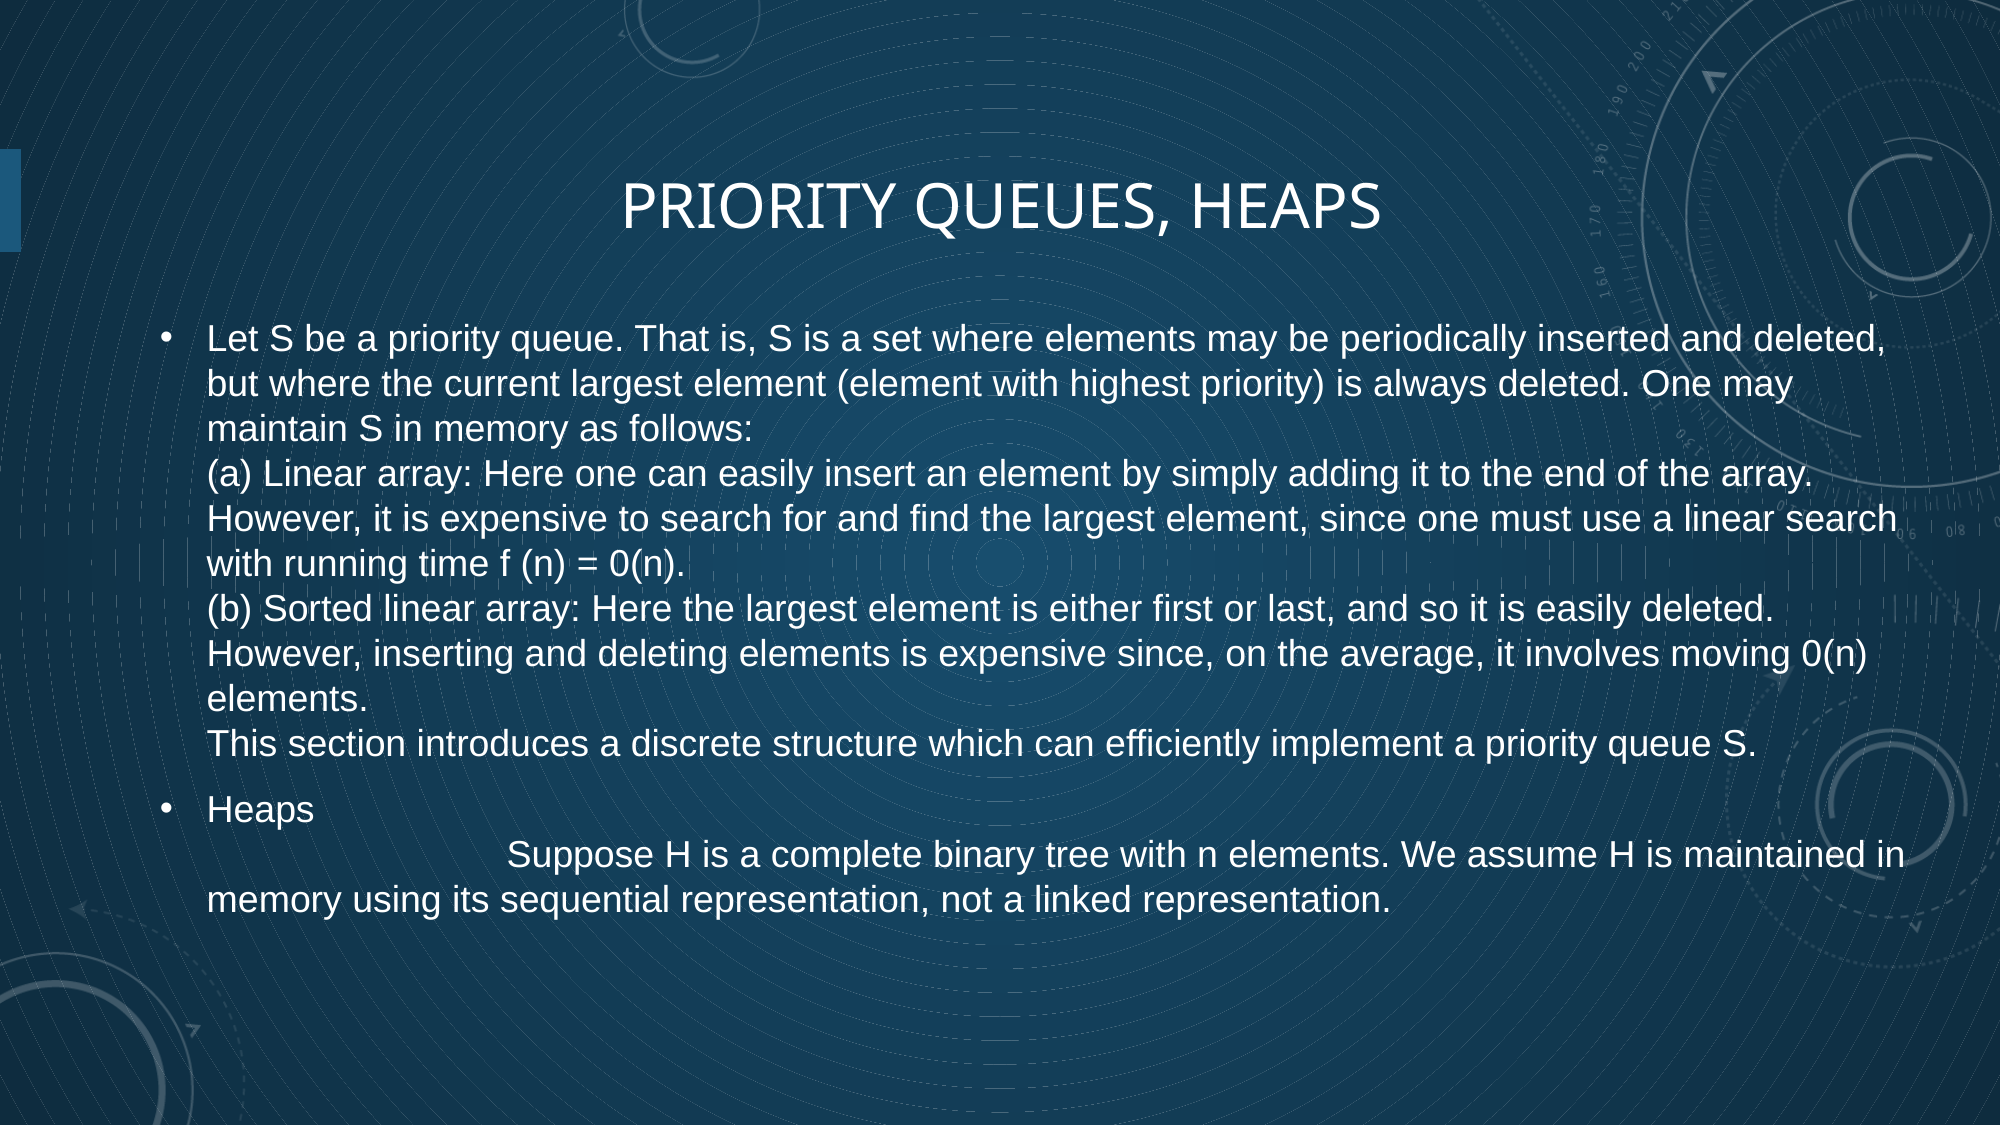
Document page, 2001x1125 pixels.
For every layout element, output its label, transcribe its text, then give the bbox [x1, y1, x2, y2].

list Let S be a priority queue. That is, S is a set where elements may be periodically inserted and deleted, but where the current largest element (element with highest priority) is always deleted. One may maintain S in memory as follows: (a) Linear array: Here one can easily insert an element by simply adding it to the end of the array. However, it is expensive to search for and find the largest element, since one must use a linear search with running time f (n) = 0(n). (b) Sorted linear array: Here the largest element is either first or last, and so it is easily deleted. However, inserting and deleting elements is expensive since, on the average, it involves moving 0(n) elements. This section introduces a discrete structure which can efficiently implement a priority queue S. Heaps Suppose H is a complete binary tree with n elements. We assume H is maintained in memory using its sequential representation, not a linked representation. [144, 306, 1924, 1002]
title PRIORITY QUEUES, HEAPS [112, 99, 1891, 307]
picture [0, 0, 2000, 1125]
